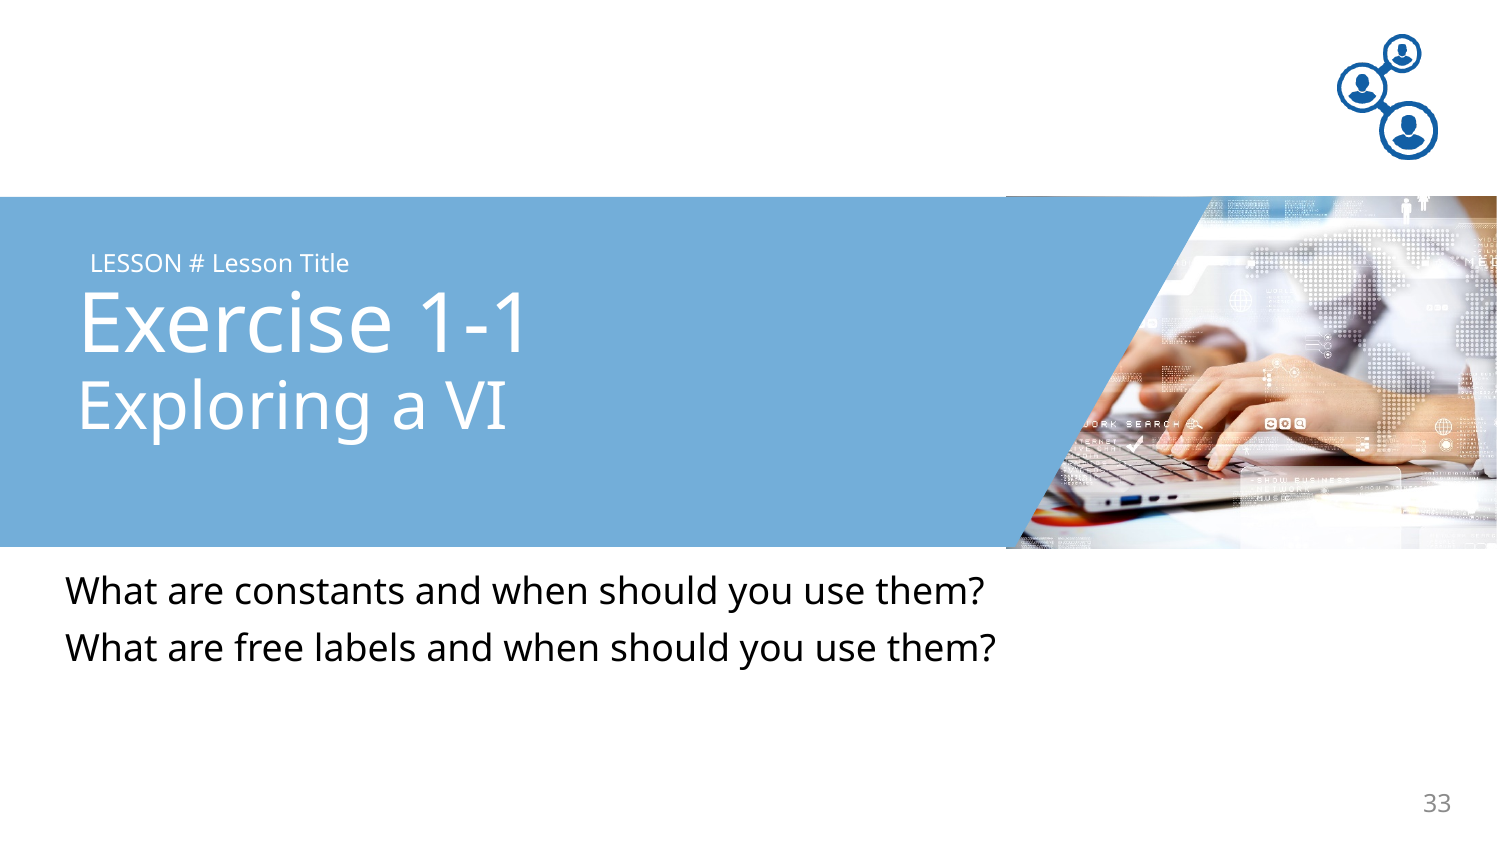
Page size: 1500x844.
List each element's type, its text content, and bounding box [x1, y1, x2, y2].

slide_number 33 [1400, 782, 1475, 828]
picture [1337, 34, 1438, 160]
list Exploring a VI [61, 370, 1057, 456]
list What are constants and when should you use them? What are free labels and when should you use them? [50, 559, 1425, 772]
picture [1006, 196, 1497, 549]
list Exercise 1-1 [62, 281, 1058, 367]
